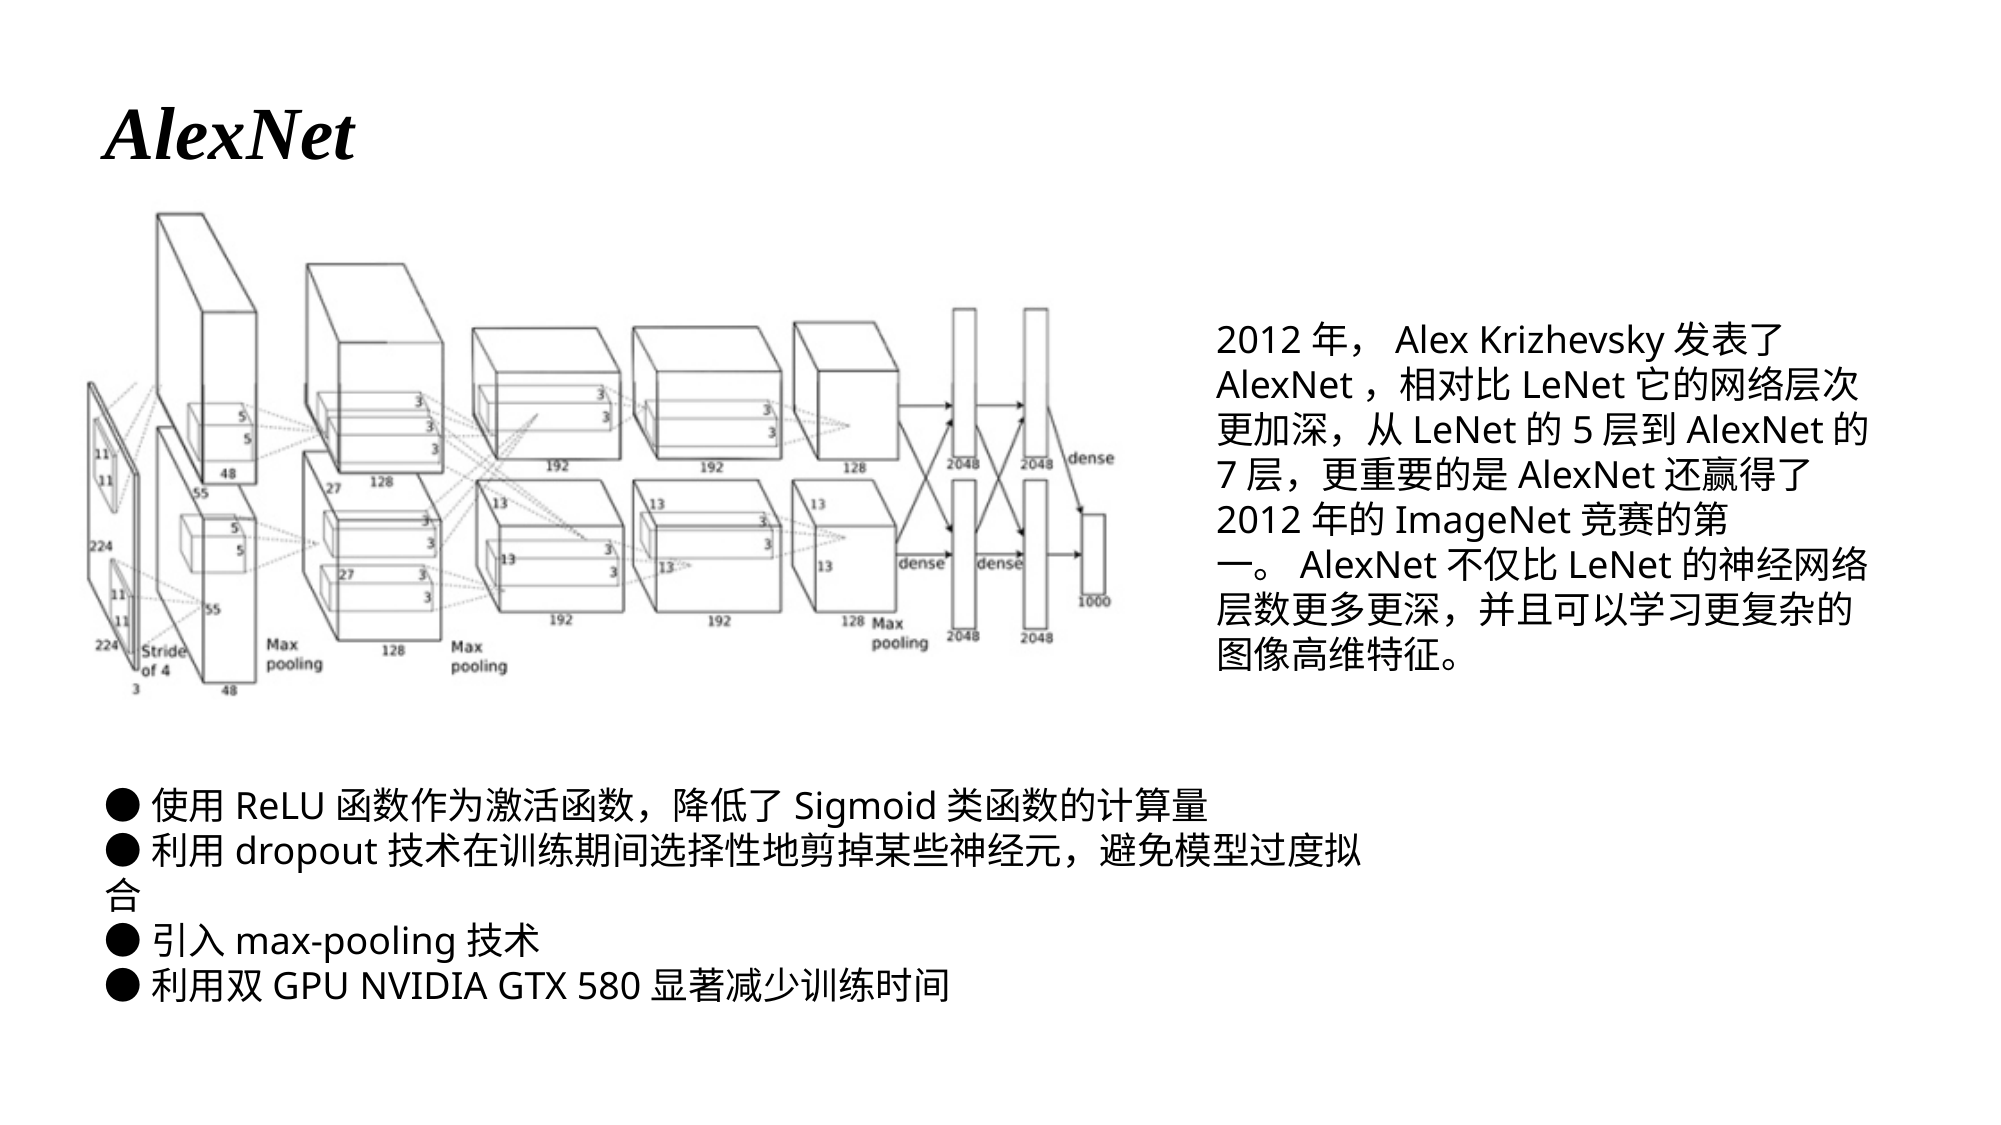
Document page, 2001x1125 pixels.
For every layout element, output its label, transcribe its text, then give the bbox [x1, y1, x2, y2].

text_box 2012年，Alex Krizhevsky发表了AlexNet，相对比LeNet它的网络层次更加深，从LeNet的5层到AlexNet的7层，更重要的是AlexNet还赢得了2012年的ImageNet竞赛的第一。AlexNet不仅比LeNet的神经网络层数更多更深，并且可以学习更复杂的图像高维特征。 [1201, 308, 1897, 684]
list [66, 199, 1139, 707]
text_box ●使用ReLU函数作为激活函数，降低了Sigmoid类函数的计算量 ●利用dropout技术在训练期间选择性地剪掉某些神经元，避免模型过度拟合 ●引入max-pooling技术 ●利用双GPU NVIDIA GTX 580显著减少训练时间 [89, 774, 1401, 1015]
title AlexNet [89, 26, 1815, 245]
